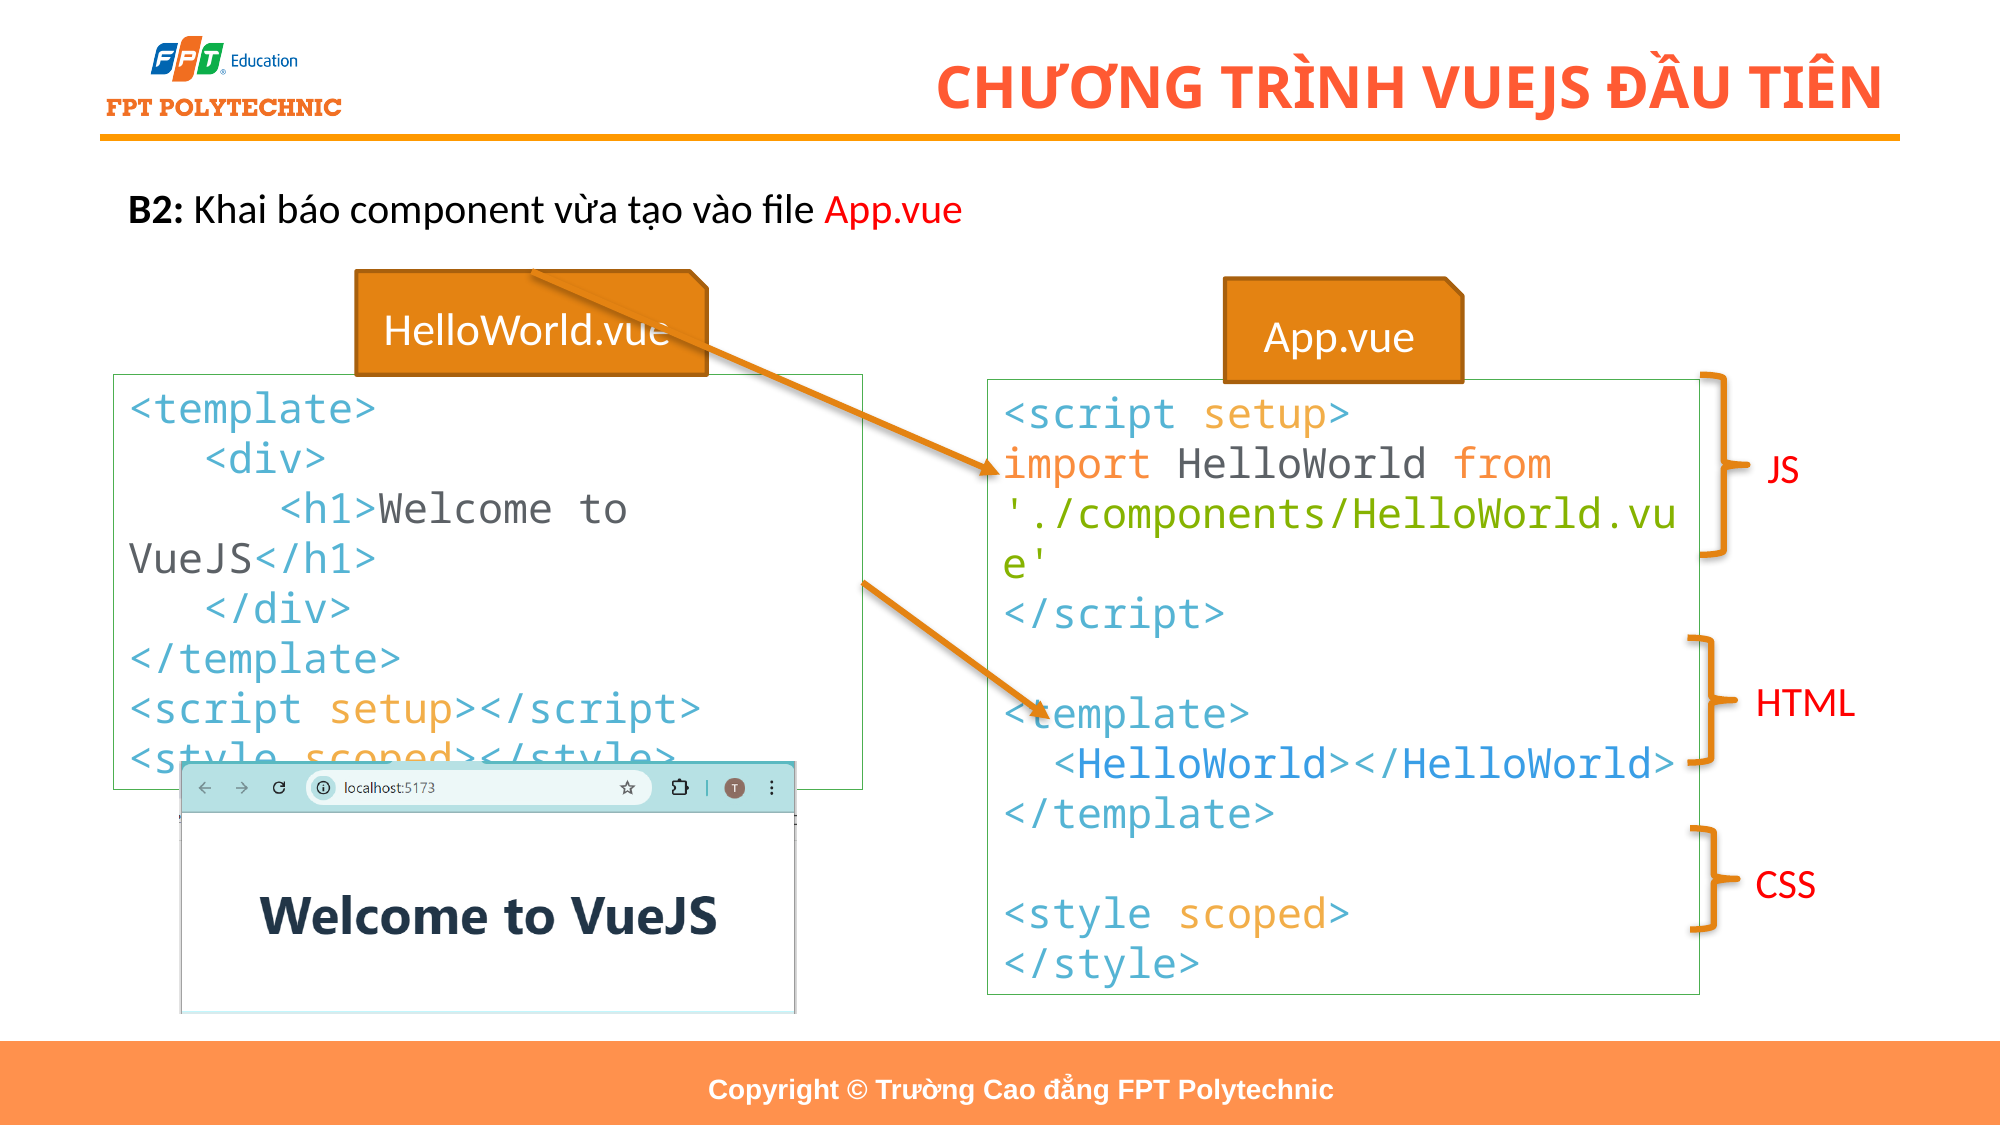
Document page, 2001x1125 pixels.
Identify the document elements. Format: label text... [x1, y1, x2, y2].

title CHƯƠNG TRÌNH VUEJS ĐẦU TIÊN [450, 45, 1900, 125]
text_box [1704, 635, 1739, 765]
text_box [1704, 371, 1751, 558]
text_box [987, 278, 1701, 951]
text_box JS [1752, 434, 1815, 500]
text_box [862, 558, 1051, 720]
text_box [99, 174, 1900, 1038]
picture [178, 760, 797, 1015]
text_box B2: Khai báo component vừa tạo vào file App.vue [113, 174, 1900, 240]
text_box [706, 322, 1001, 475]
text_box CSS [1740, 849, 1832, 915]
picture [98, 24, 350, 135]
text_box HTML [1741, 667, 1871, 732]
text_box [113, 270, 863, 744]
text_box [1704, 825, 1740, 932]
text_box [0, 1040, 2000, 1125]
